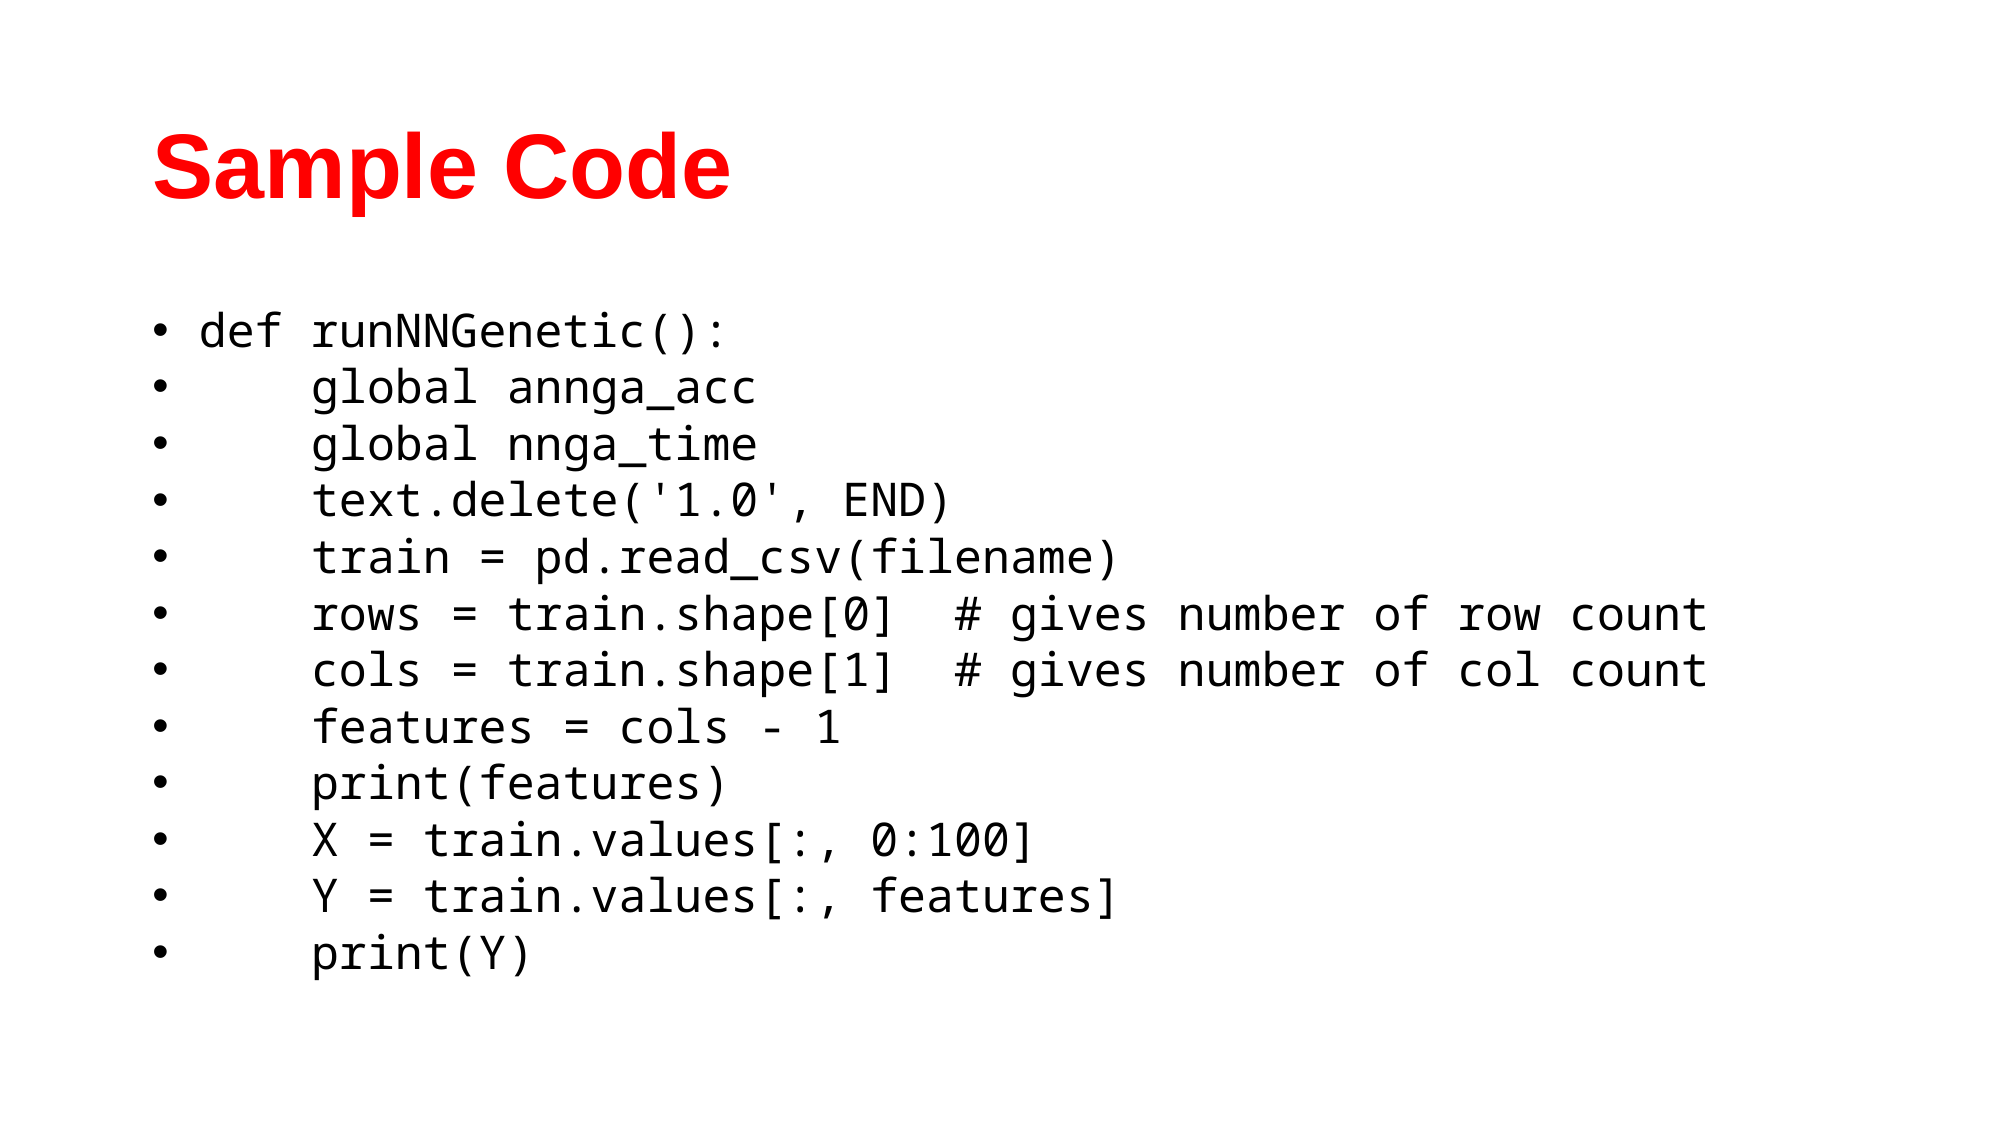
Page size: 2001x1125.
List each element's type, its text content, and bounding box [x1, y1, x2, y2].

list def runNNGenetic(): global annga_acc global nnga_time text.delete('1.0', END) train = pd.read_csv(filename) rows = train.shape[0] # gives number of row count cols = train.shape[1] # gives number of col count features = cols - 1 print(features) X = train.values[:, 0:100] Y = train.values[:, features] print(Y) [137, 299, 1863, 1014]
title Sample Code [137, 59, 1863, 278]
